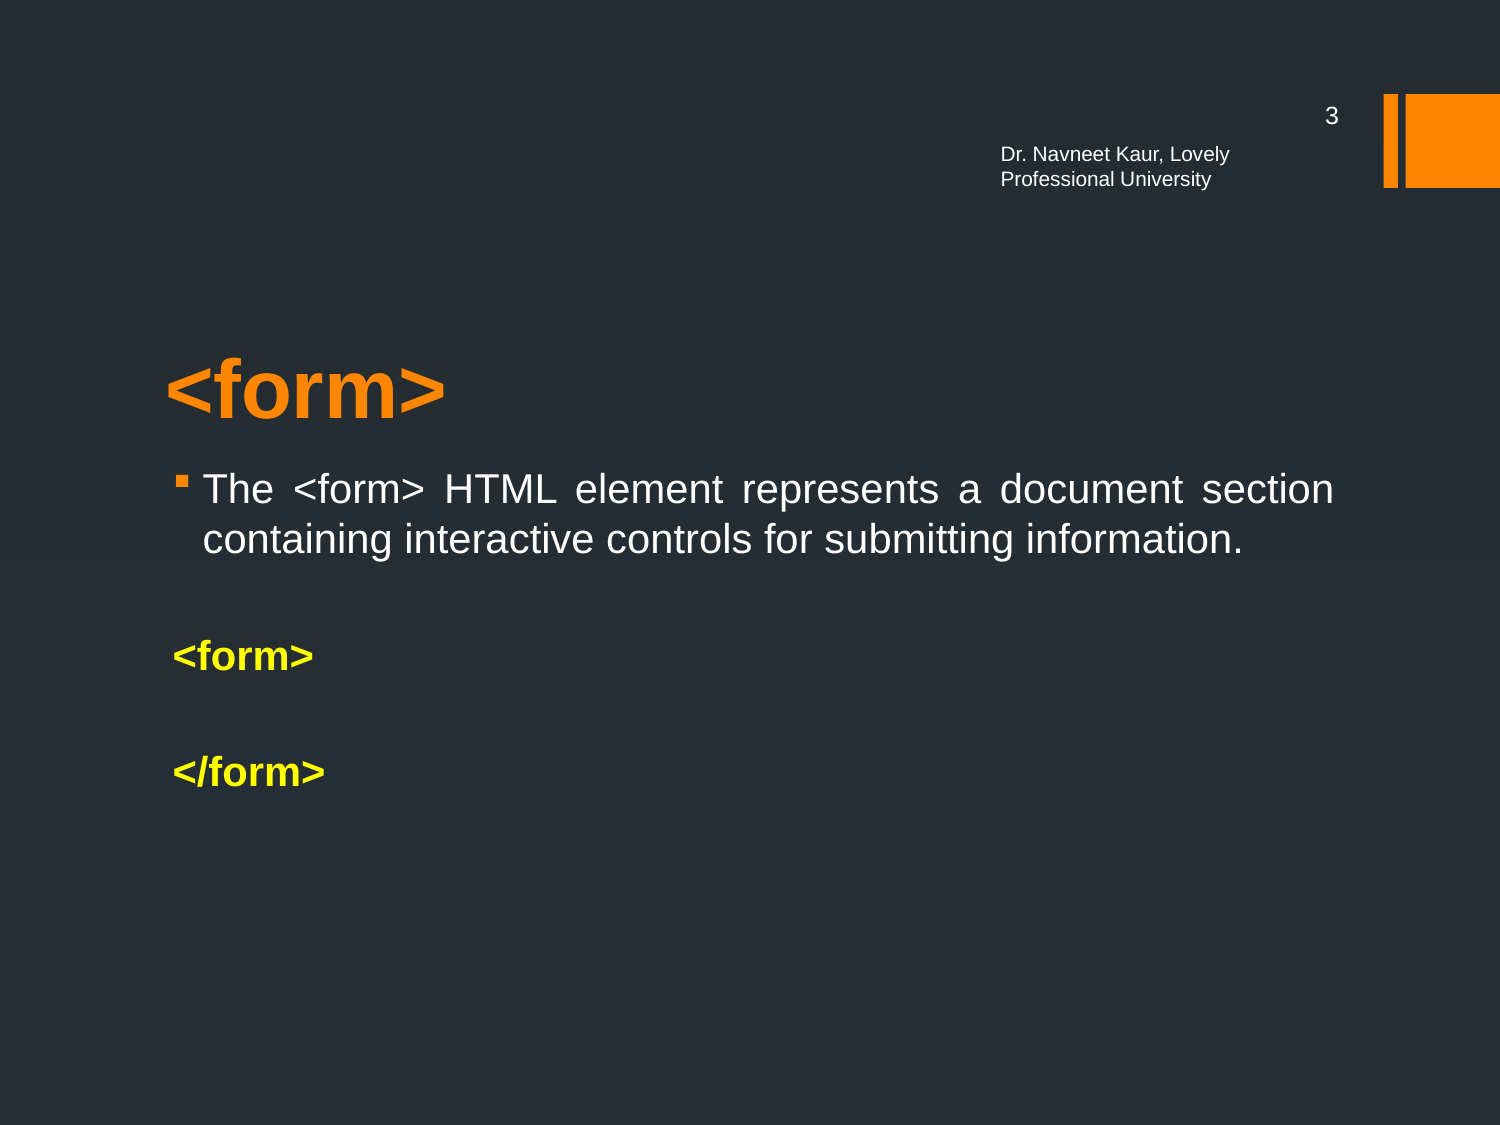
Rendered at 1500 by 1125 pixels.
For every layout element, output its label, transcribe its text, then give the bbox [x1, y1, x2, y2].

slide_number 3 [1199, 90, 1355, 140]
title <form> [150, 253, 1350, 443]
footer Dr. Navneet Kaur, Lovely Professional University [985, 140, 1355, 190]
list The <form> HTML element represents a document section containing interactive controls for submitting information. <form> </form> [150, 454, 1350, 1035]
